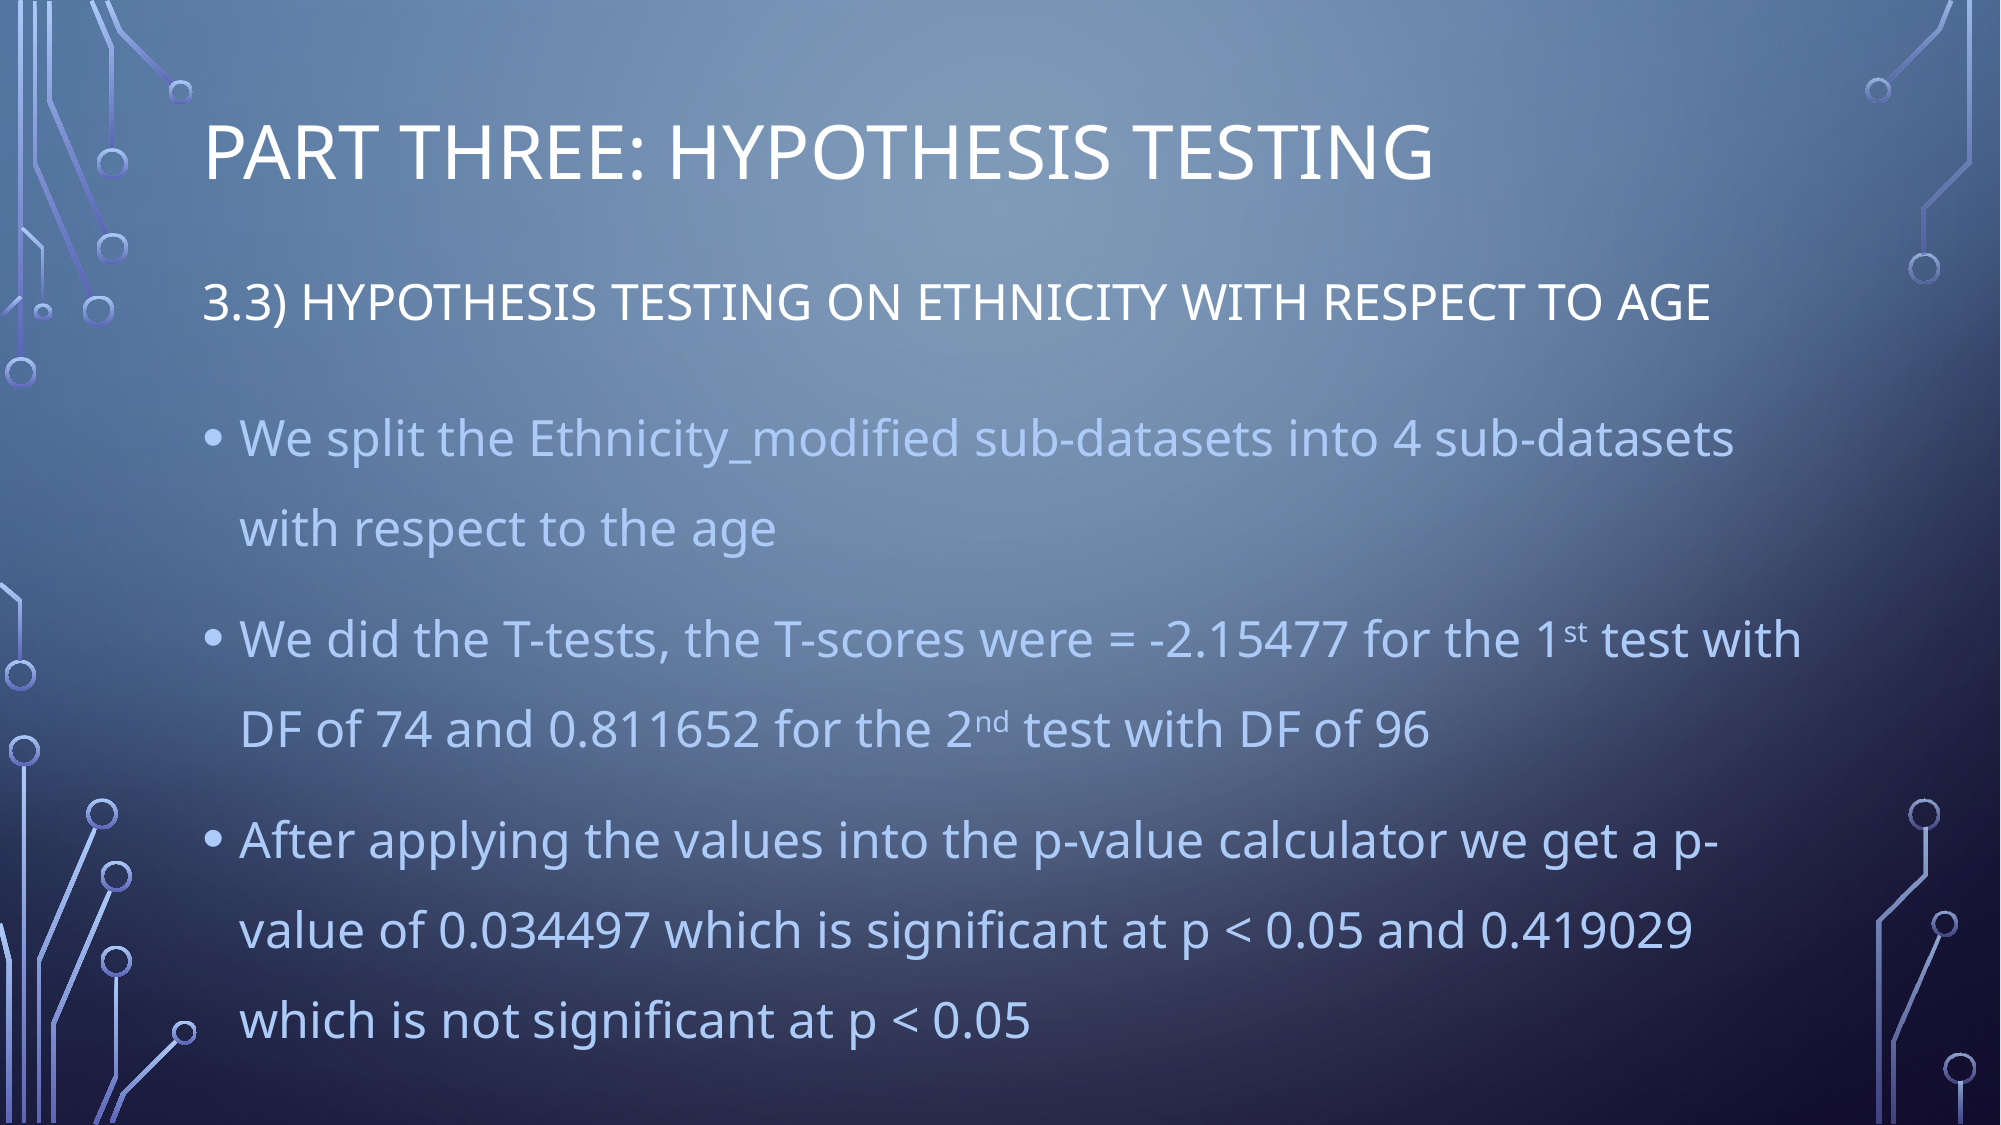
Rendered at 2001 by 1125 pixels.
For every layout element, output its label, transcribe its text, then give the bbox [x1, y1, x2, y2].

title PART THREE: Hypothesis Testing 3.3) hypothesis testing on Ethnicity with respect to age [187, 101, 1813, 344]
list We split the Ethnicity_modified sub-datasets into 4 sub-datasets with respect to the age We did the T-tests, the T-scores were = -2.15477 for the 1st test with DF of 74 and 0.811652 for the 2nd test with DF of 96 After applying the values into the p-value calculator we get a p-value of 0.034497 which is significant at p < 0.05 and 0.419029 which is not significant at p < 0.05 [187, 369, 1840, 1003]
